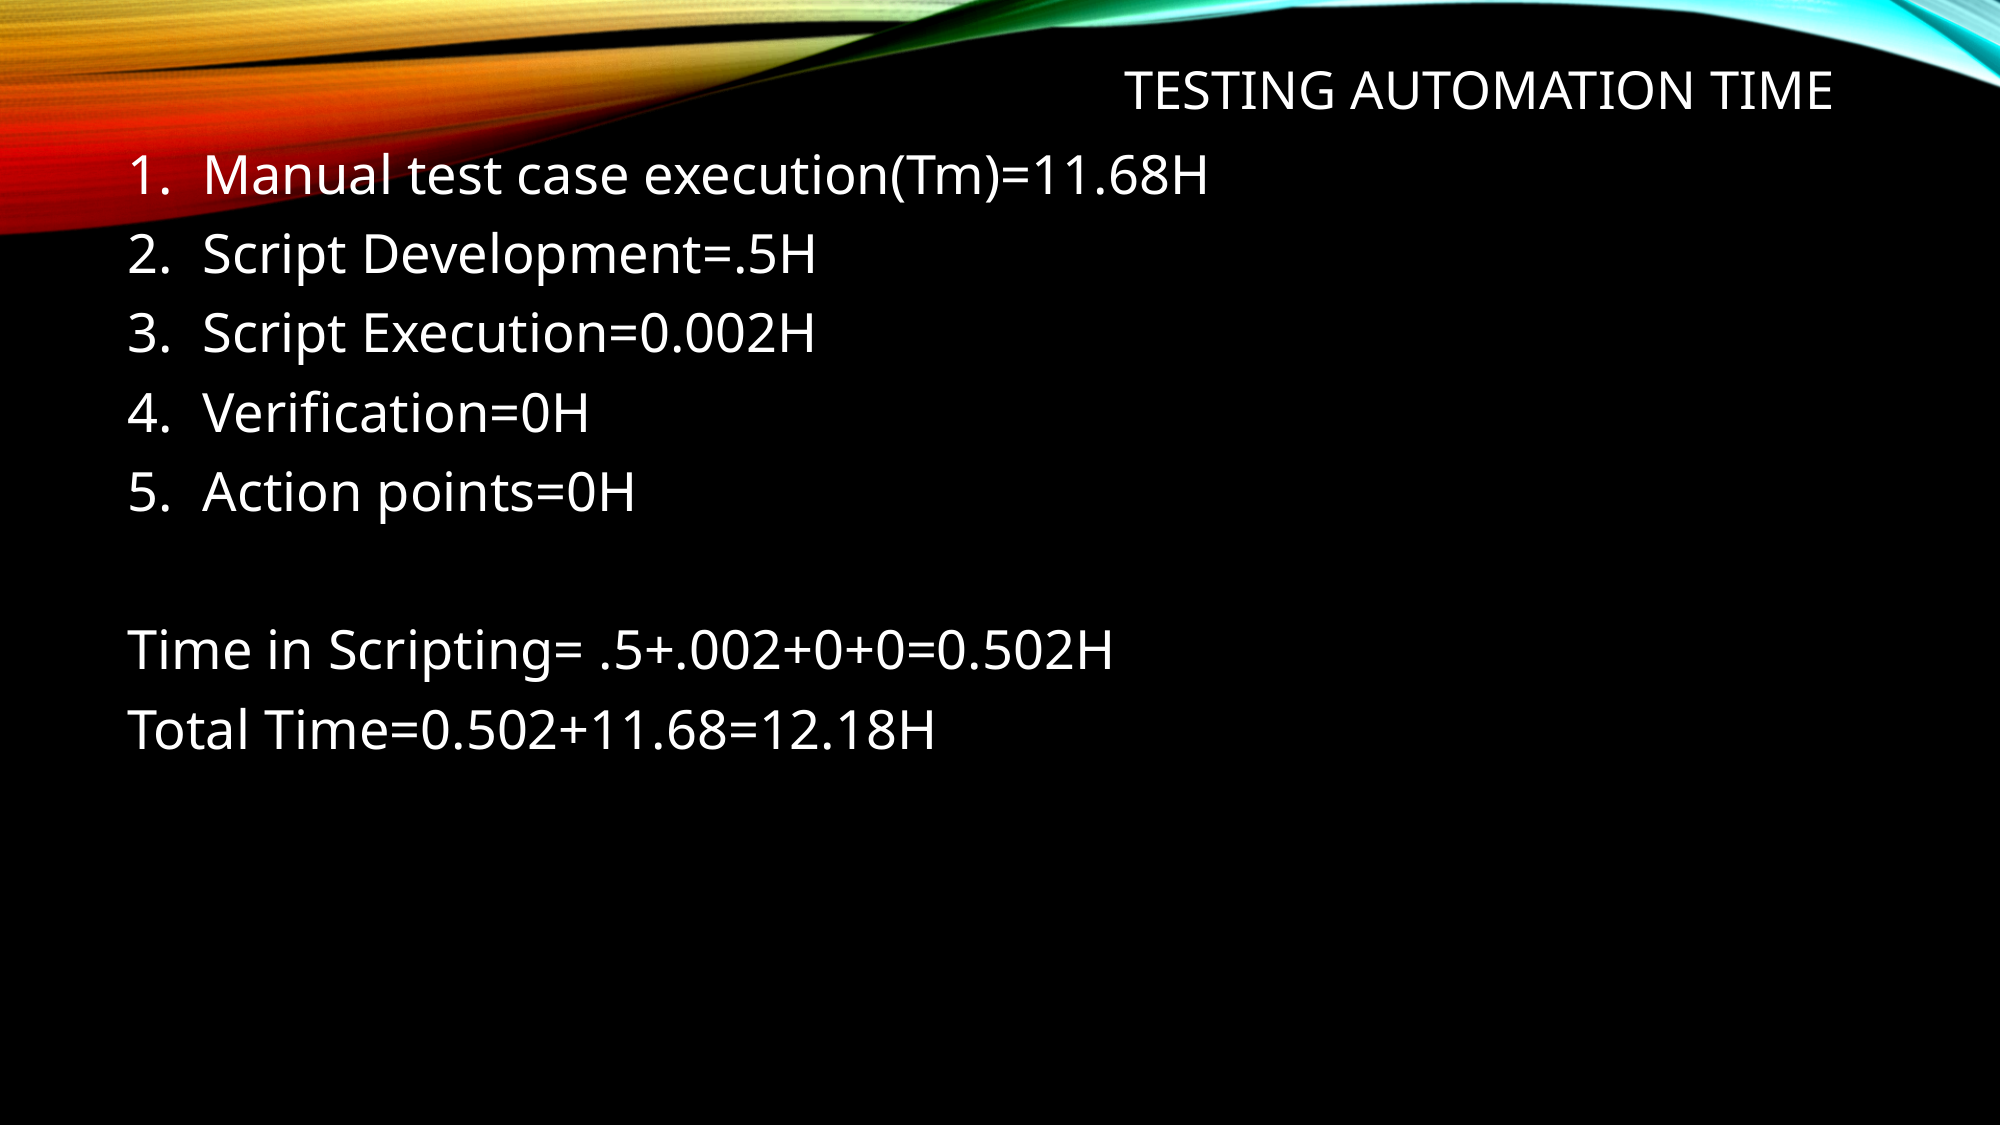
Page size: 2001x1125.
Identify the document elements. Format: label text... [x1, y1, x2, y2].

picture [0, 0, 2000, 237]
title TESTING AUTOMATION TIME [450, 56, 1864, 139]
list Manual test case execution(Tm)=11.68H Script Development=.5H Script Execution=0.002H Verification=0H Action points=0H Time in Scripting= .5+.002+0+0=0.502H Total Time=0.502+11.68=12.18H [112, 139, 1888, 1021]
